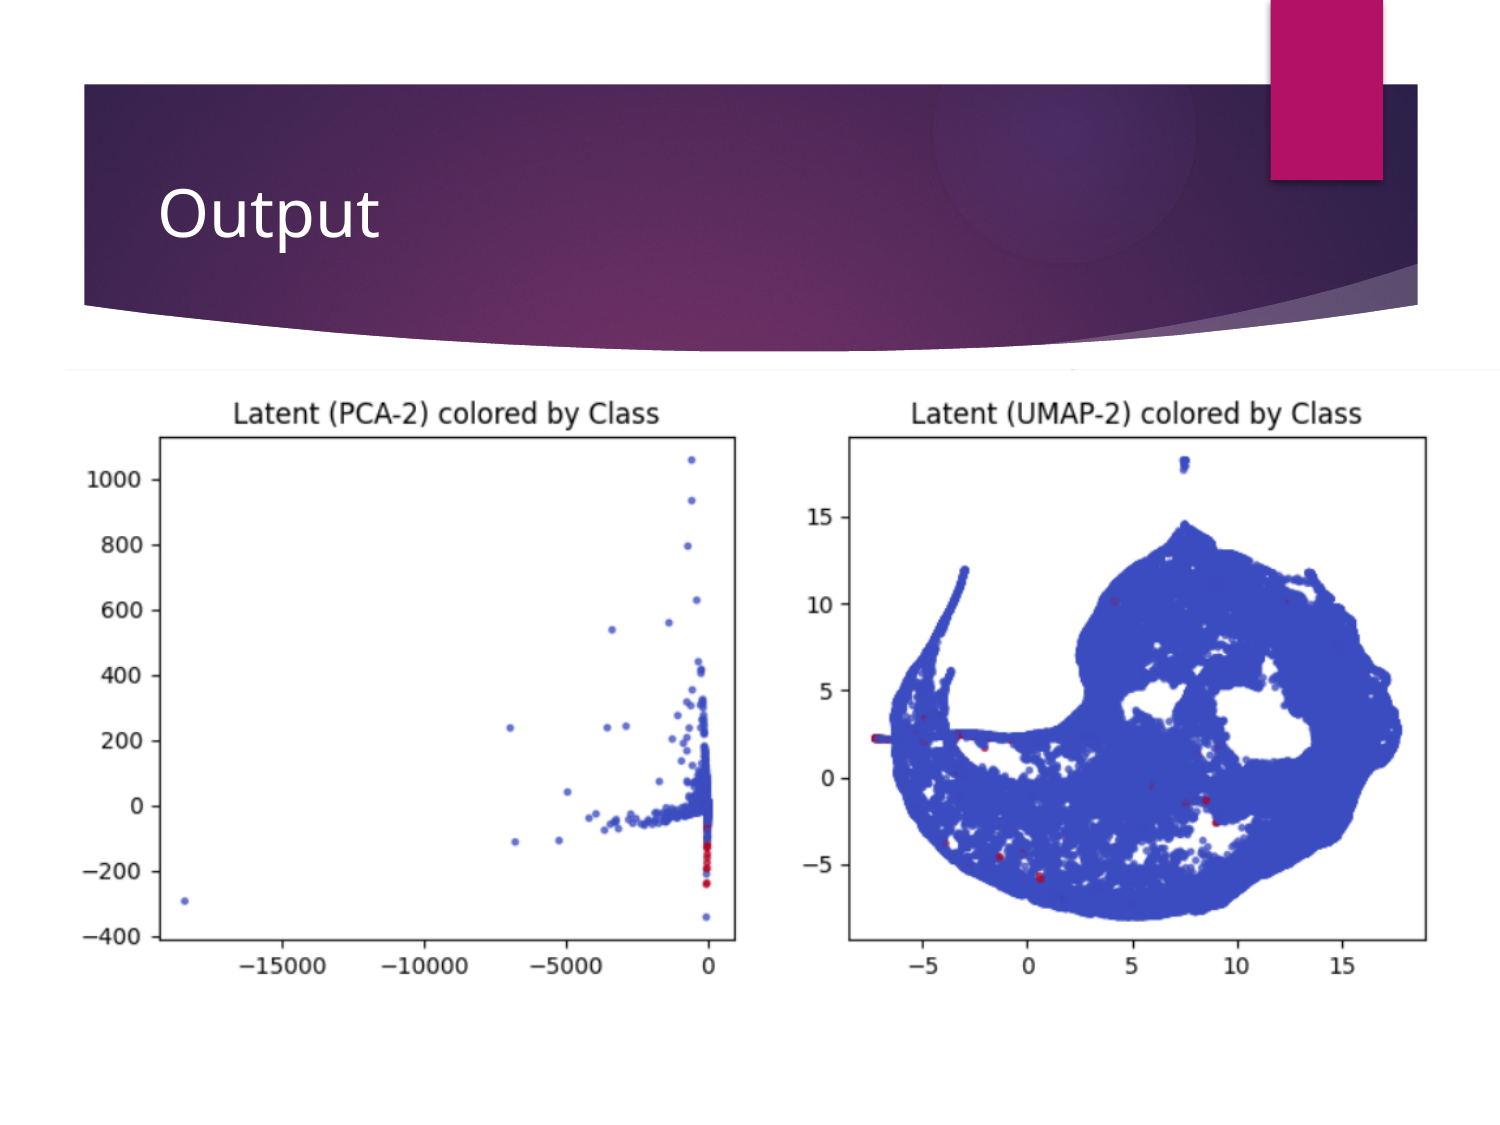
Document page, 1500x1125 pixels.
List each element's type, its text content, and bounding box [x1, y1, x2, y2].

title Output [142, 152, 1183, 269]
picture [66, 369, 1500, 1004]
